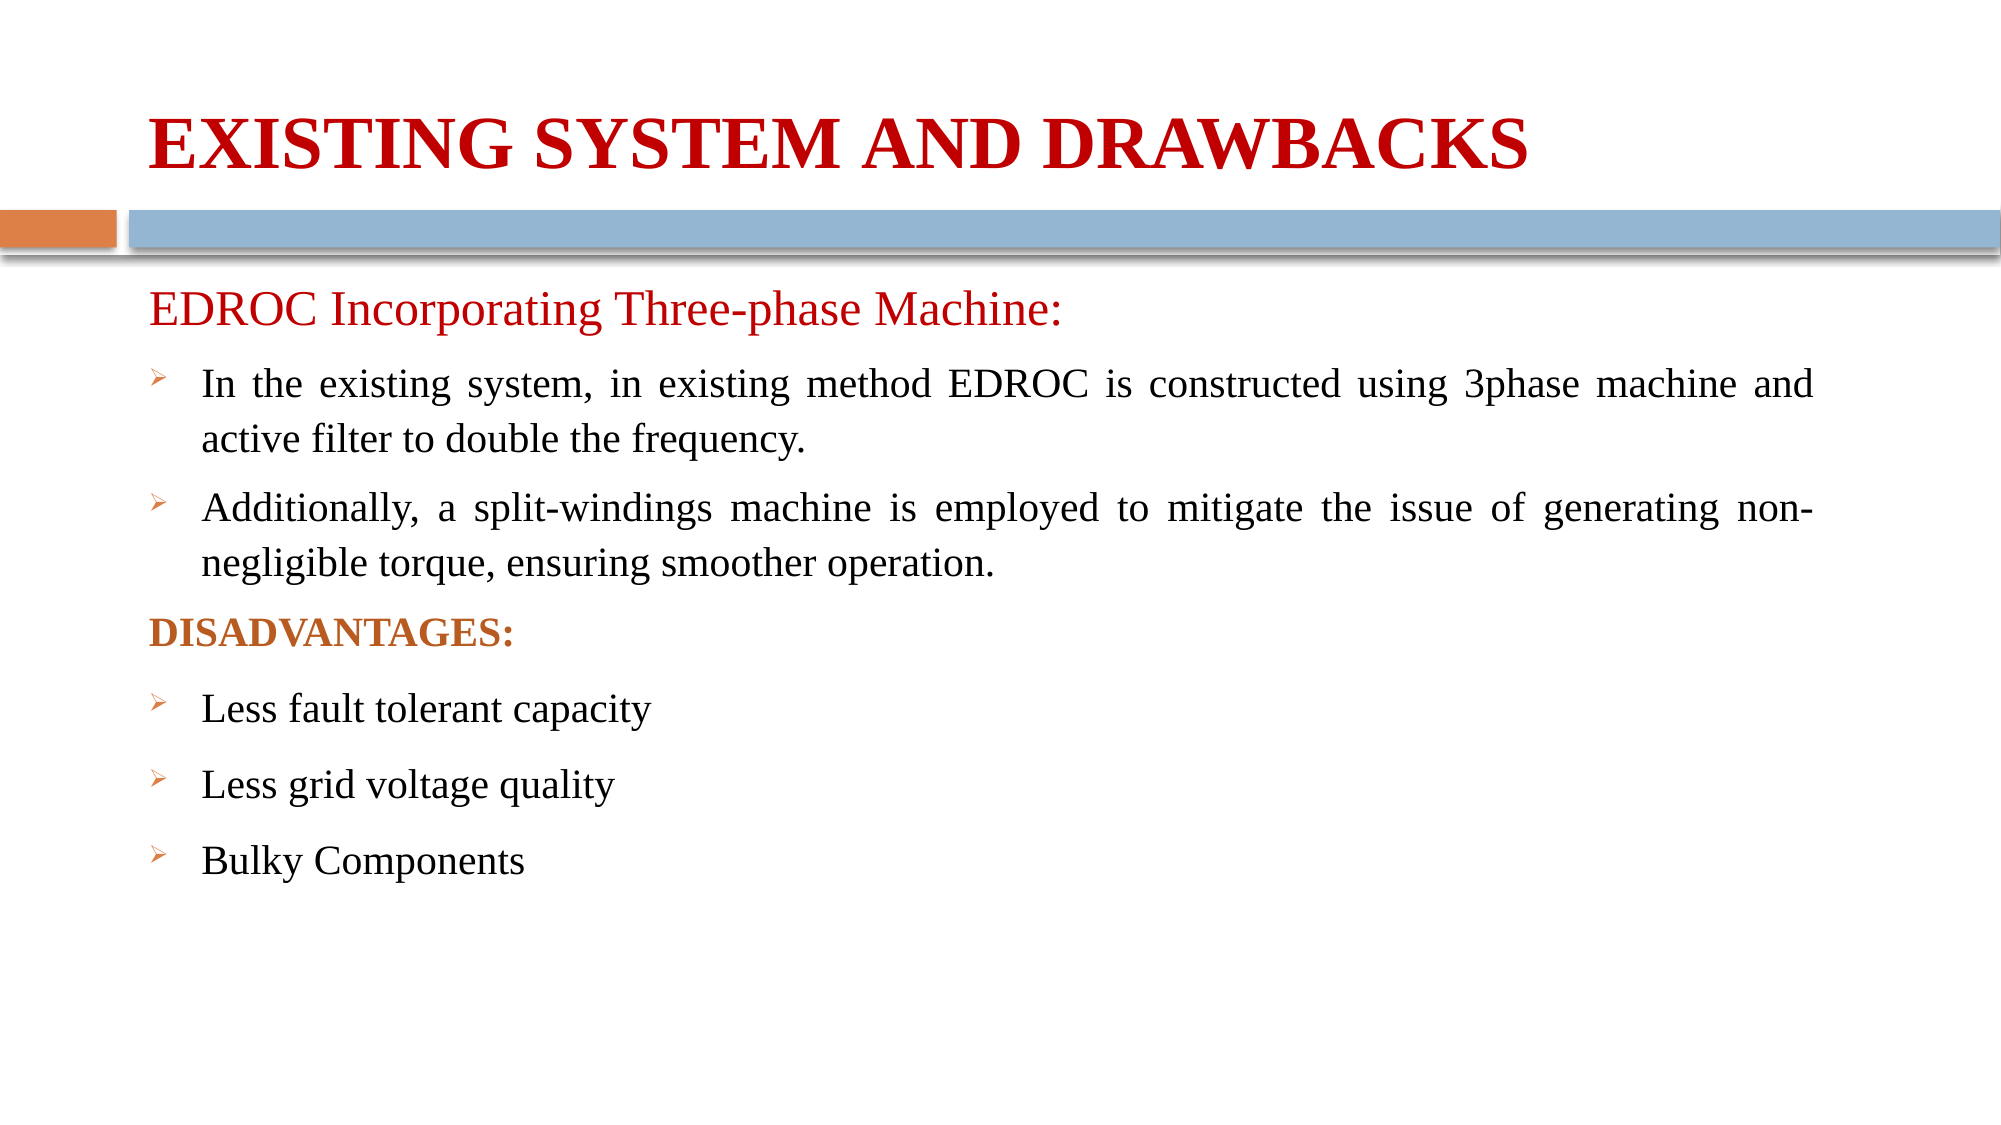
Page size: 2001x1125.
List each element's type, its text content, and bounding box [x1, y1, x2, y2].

list EDROC Incorporating Three-phase Machine: In the existing system, in existing method EDROC is constructed using 3phase machine and active filter to double the frequency. Additionally, a split-windings machine is employed to mitigate the issue of generating non-negligible torque, ensuring smoother operation. DISADVANTAGES: Less fault tolerant capacity Less grid voltage quality Bulky Components [133, 262, 1831, 1000]
title EXISTING SYSTEM AND DRAWBACKS [133, 77, 1918, 200]
